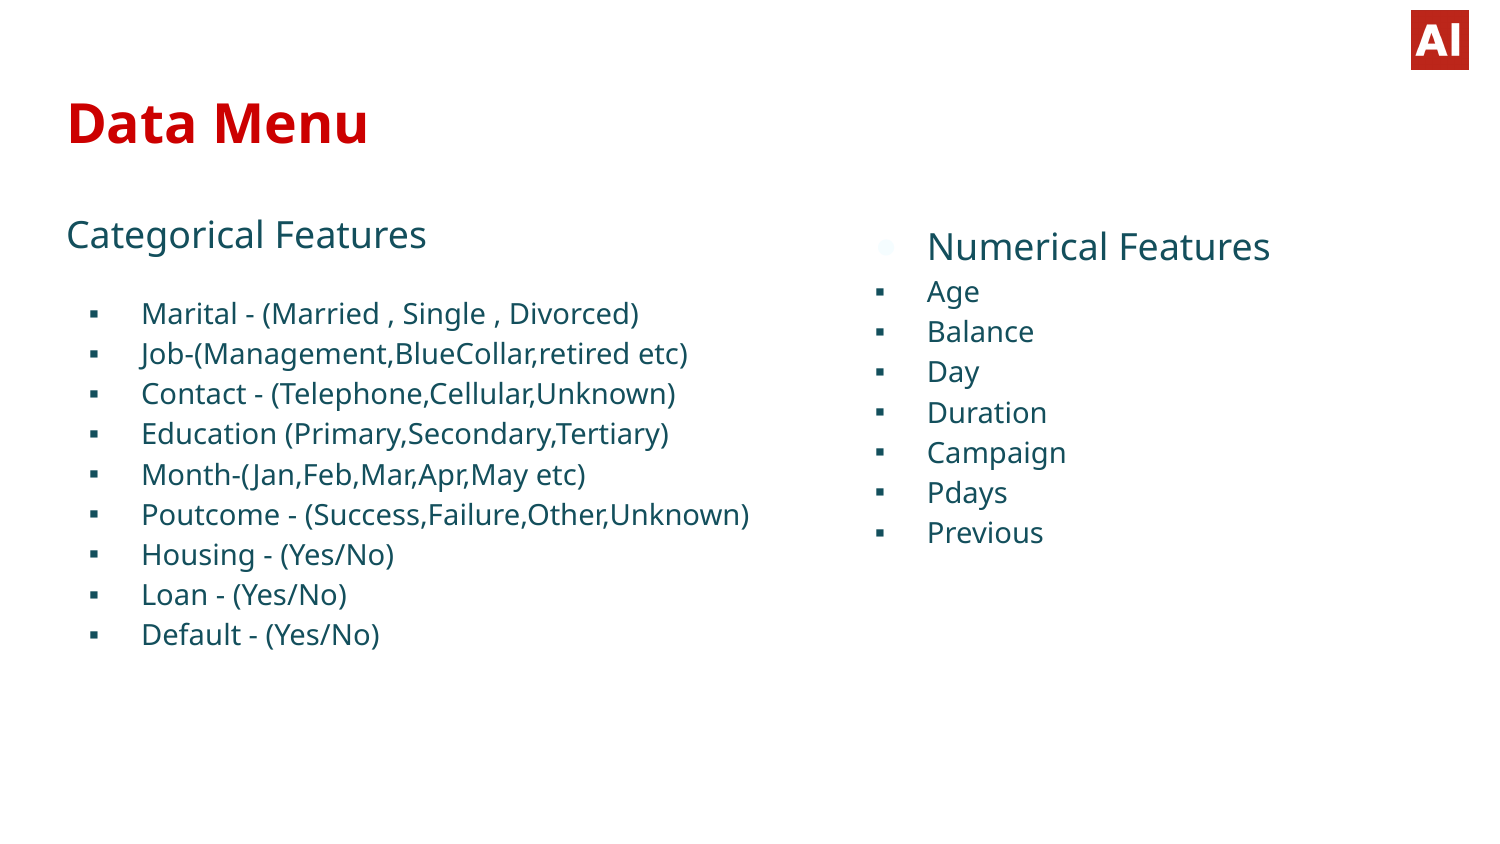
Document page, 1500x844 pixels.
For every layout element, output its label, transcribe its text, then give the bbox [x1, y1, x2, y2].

list Categorical Features Marital - (Married , Single , Divorced) Job-(Management,BlueCollar,retired etc) Contact - (Telephone,Cellular,Unknown) Education (Primary,Secondary,Tertiary) Month-(Jan,Feb,Mar,Apr,May etc) Poutcome - (Success,Failure,Other,Unknown) Housing - (Yes/No) Loan - (Yes/No) Default - (Yes/No) [50, 188, 838, 772]
list Numerical Features Age Balance Day Duration Campaign Pdays Previous [836, 201, 1450, 763]
picture [1411, 10, 1469, 70]
title Data Menu [50, 72, 1450, 169]
